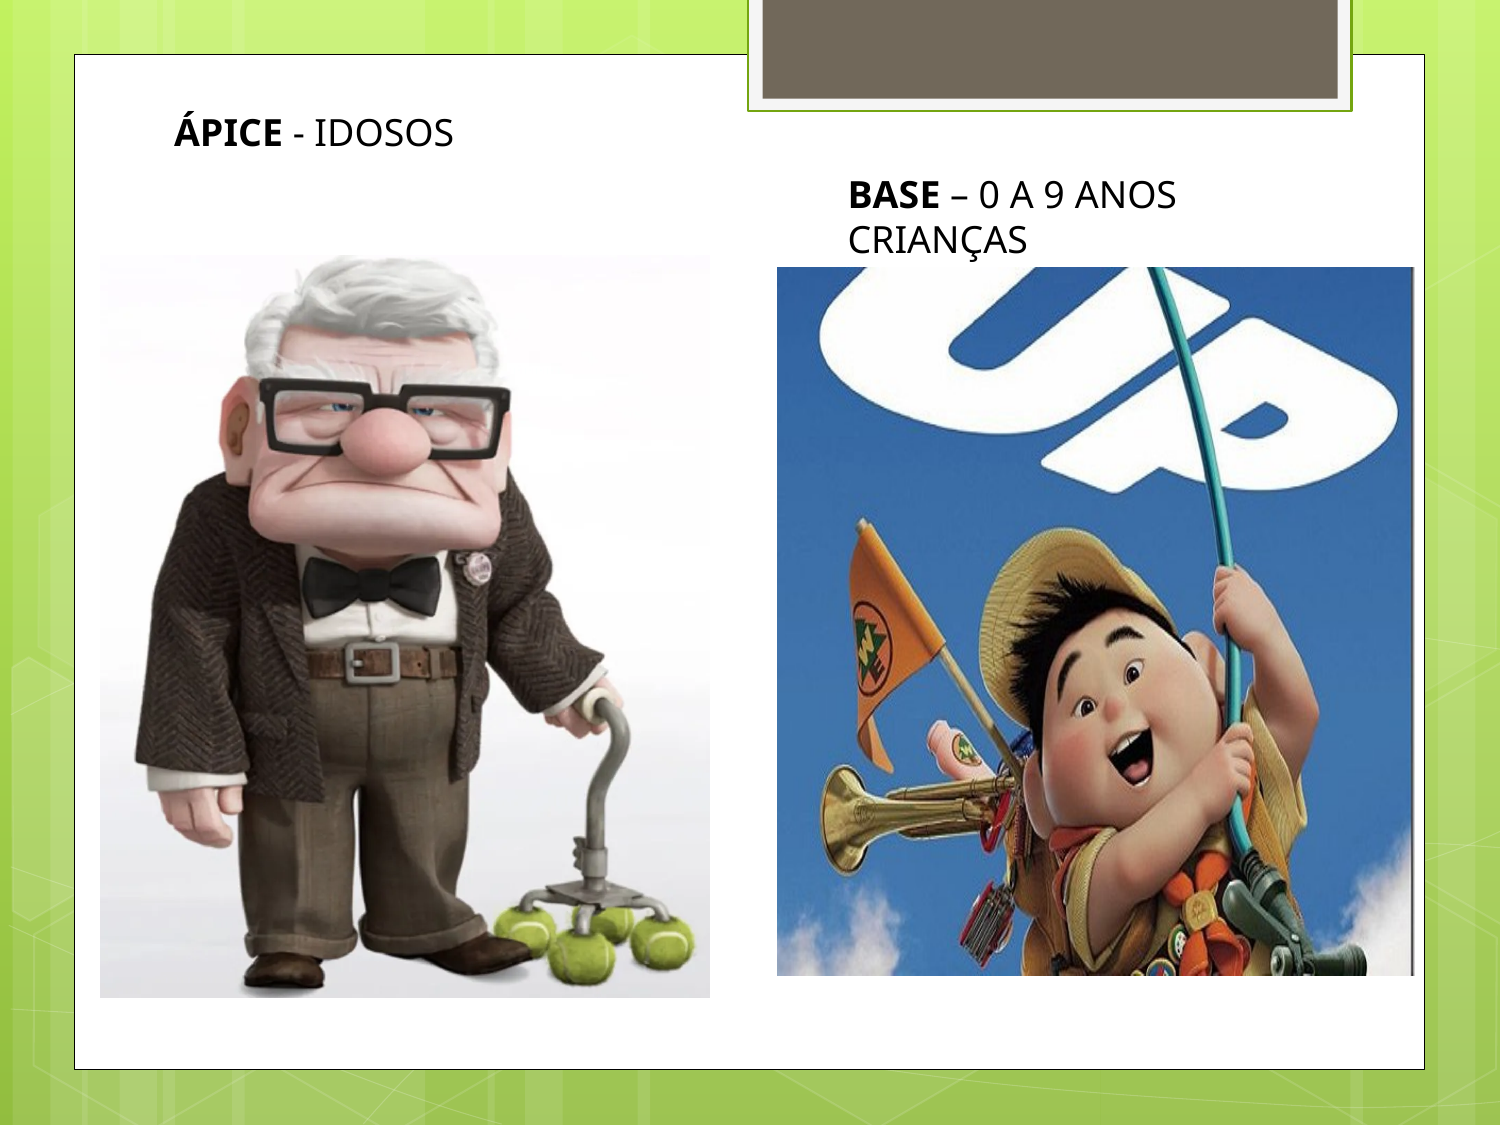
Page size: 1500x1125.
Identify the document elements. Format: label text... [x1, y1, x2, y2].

picture [776, 266, 1416, 977]
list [100, 255, 711, 998]
text_box BASE – 0 A 9 ANOS CRIANÇAS [832, 163, 1353, 265]
text_box ÁPICE - IDOSOS [159, 101, 609, 162]
